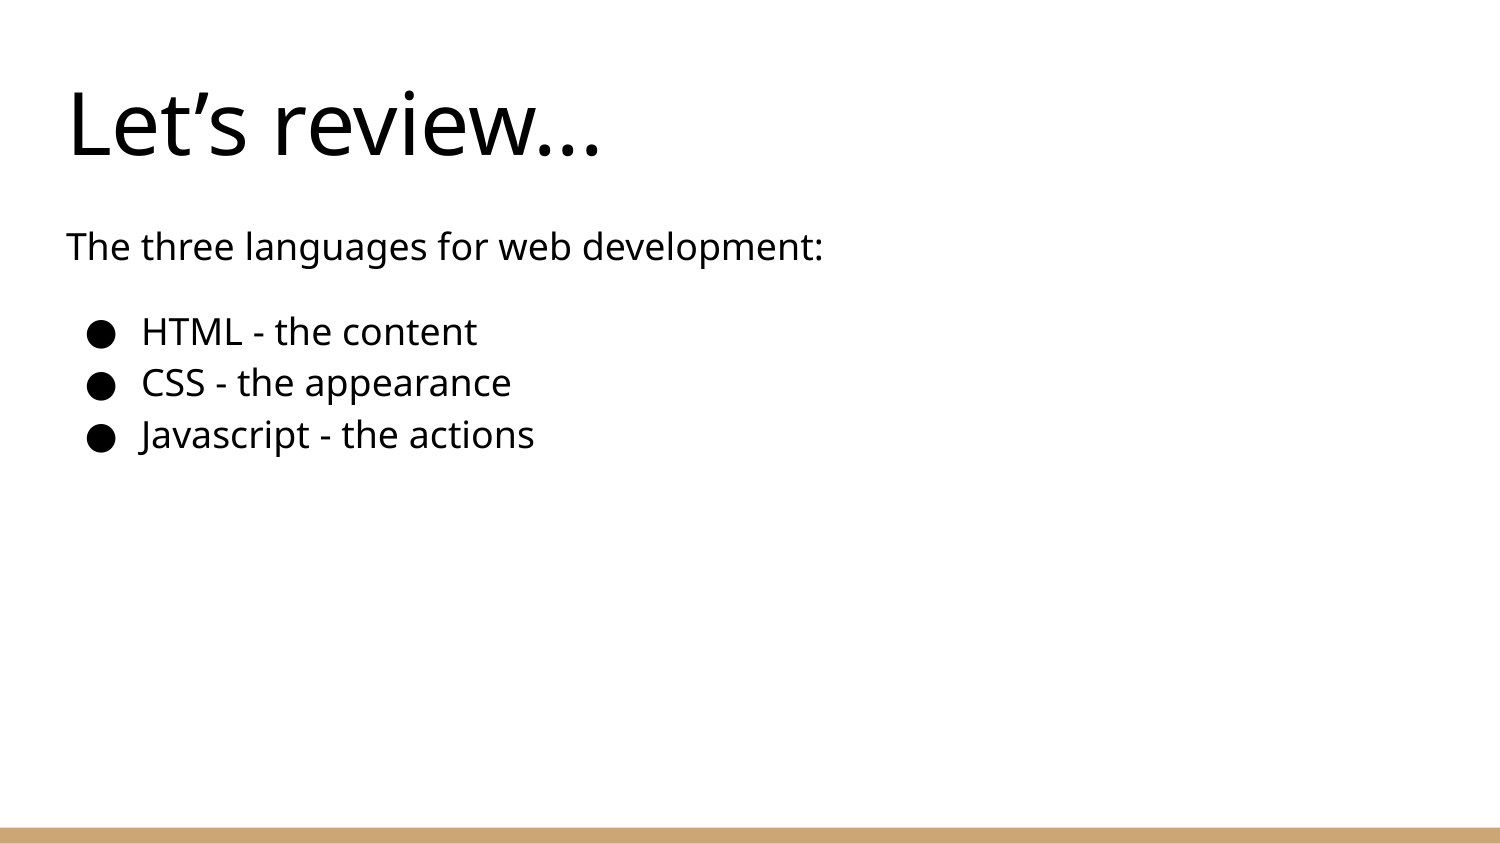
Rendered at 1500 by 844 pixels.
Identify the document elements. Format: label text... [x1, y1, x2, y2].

list The three languages for web development: HTML - the content CSS - the appearance Javascript - the actions [51, 200, 1449, 752]
title Let’s review... [51, 51, 1449, 189]
